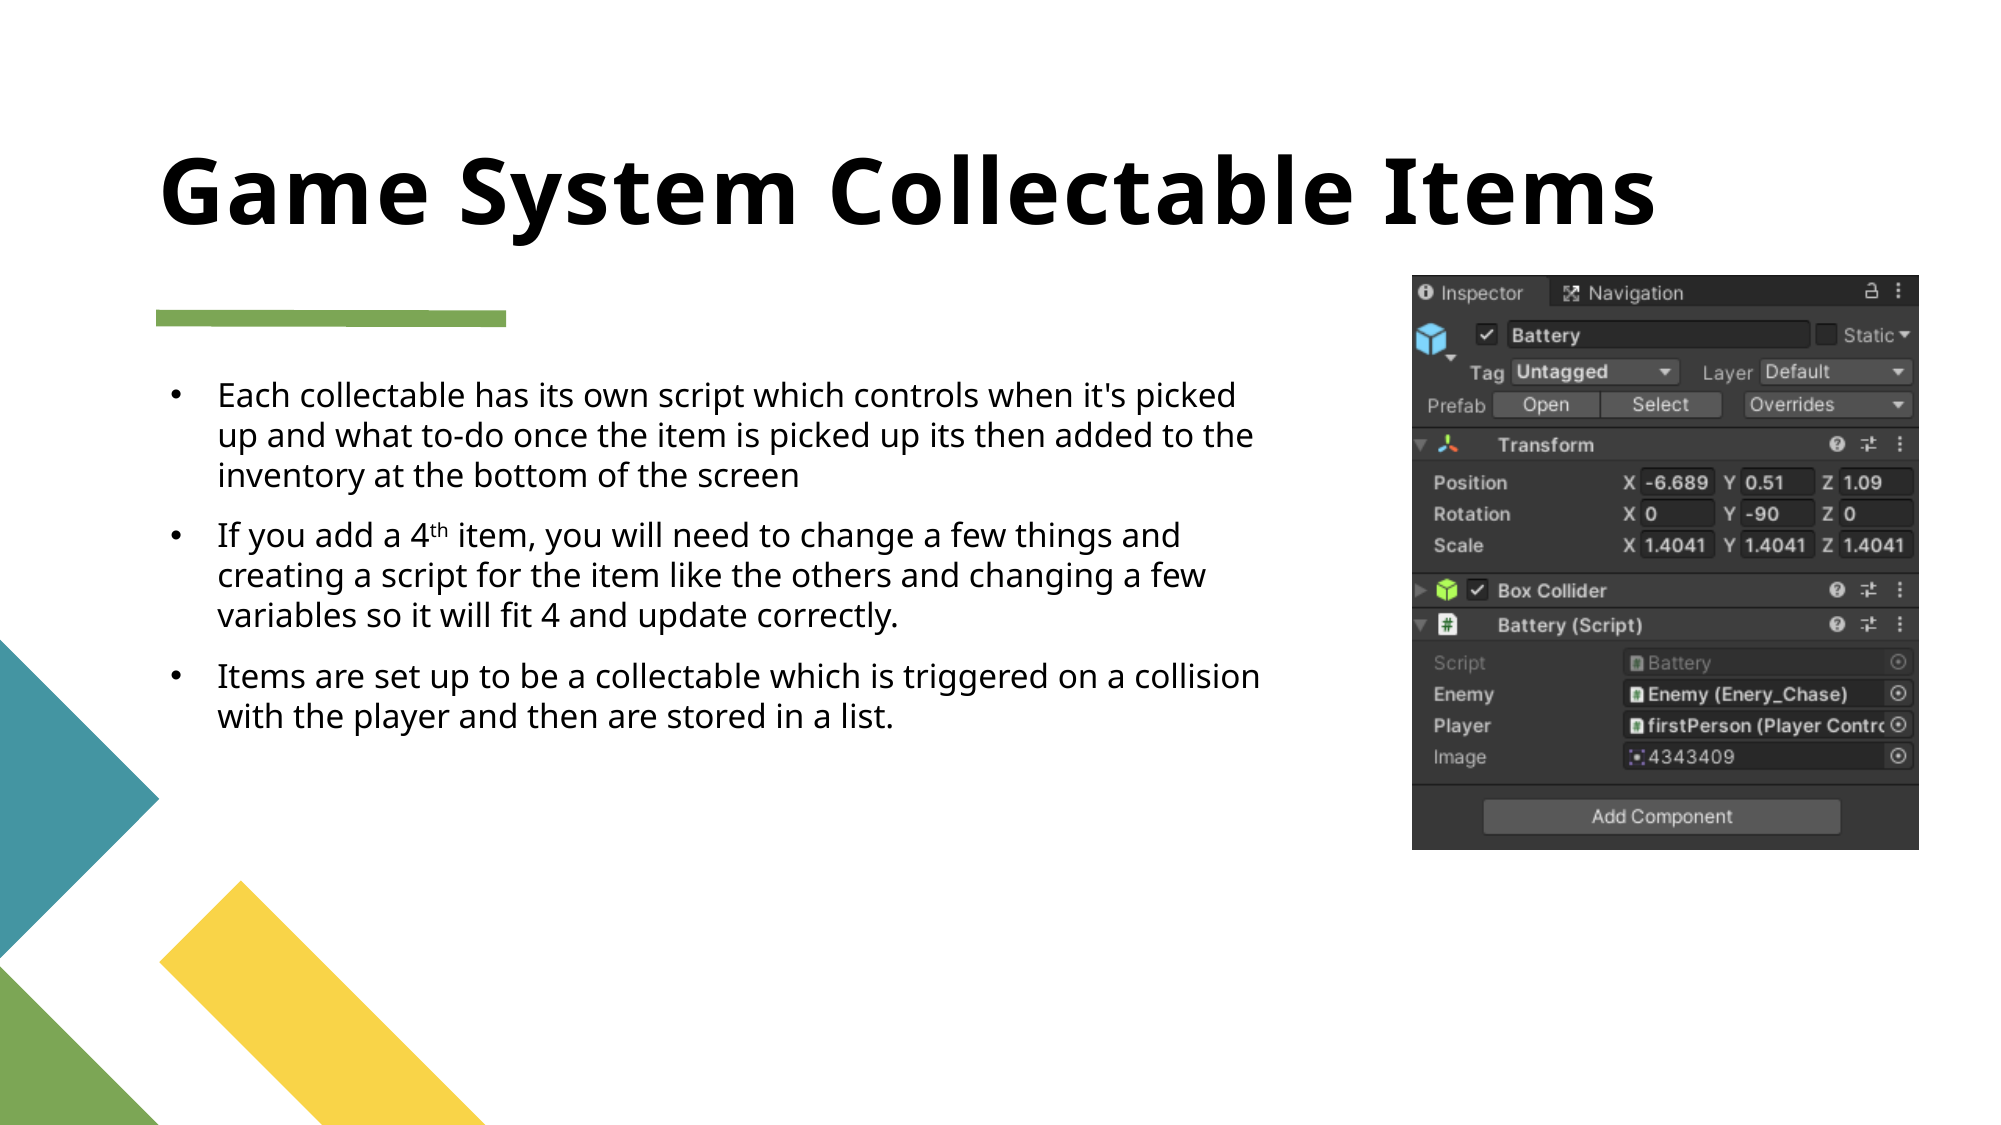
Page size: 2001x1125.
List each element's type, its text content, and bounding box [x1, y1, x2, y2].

title Game System Collectable Items [158, 144, 1851, 245]
list Each collectable has its own script which controls when it's picked up and what to-do once the item is picked up its then added to the inventory at the bottom of the screen If you add a 4th item, you will need to change a few things and creating a script for the item like the others and changing a few variables so it will fit 4 and update correctly. Items are set up to be a collectable which is triggered on a collision with the player and then are stored in a list. [170, 374, 1269, 843]
picture [1412, 275, 1919, 850]
